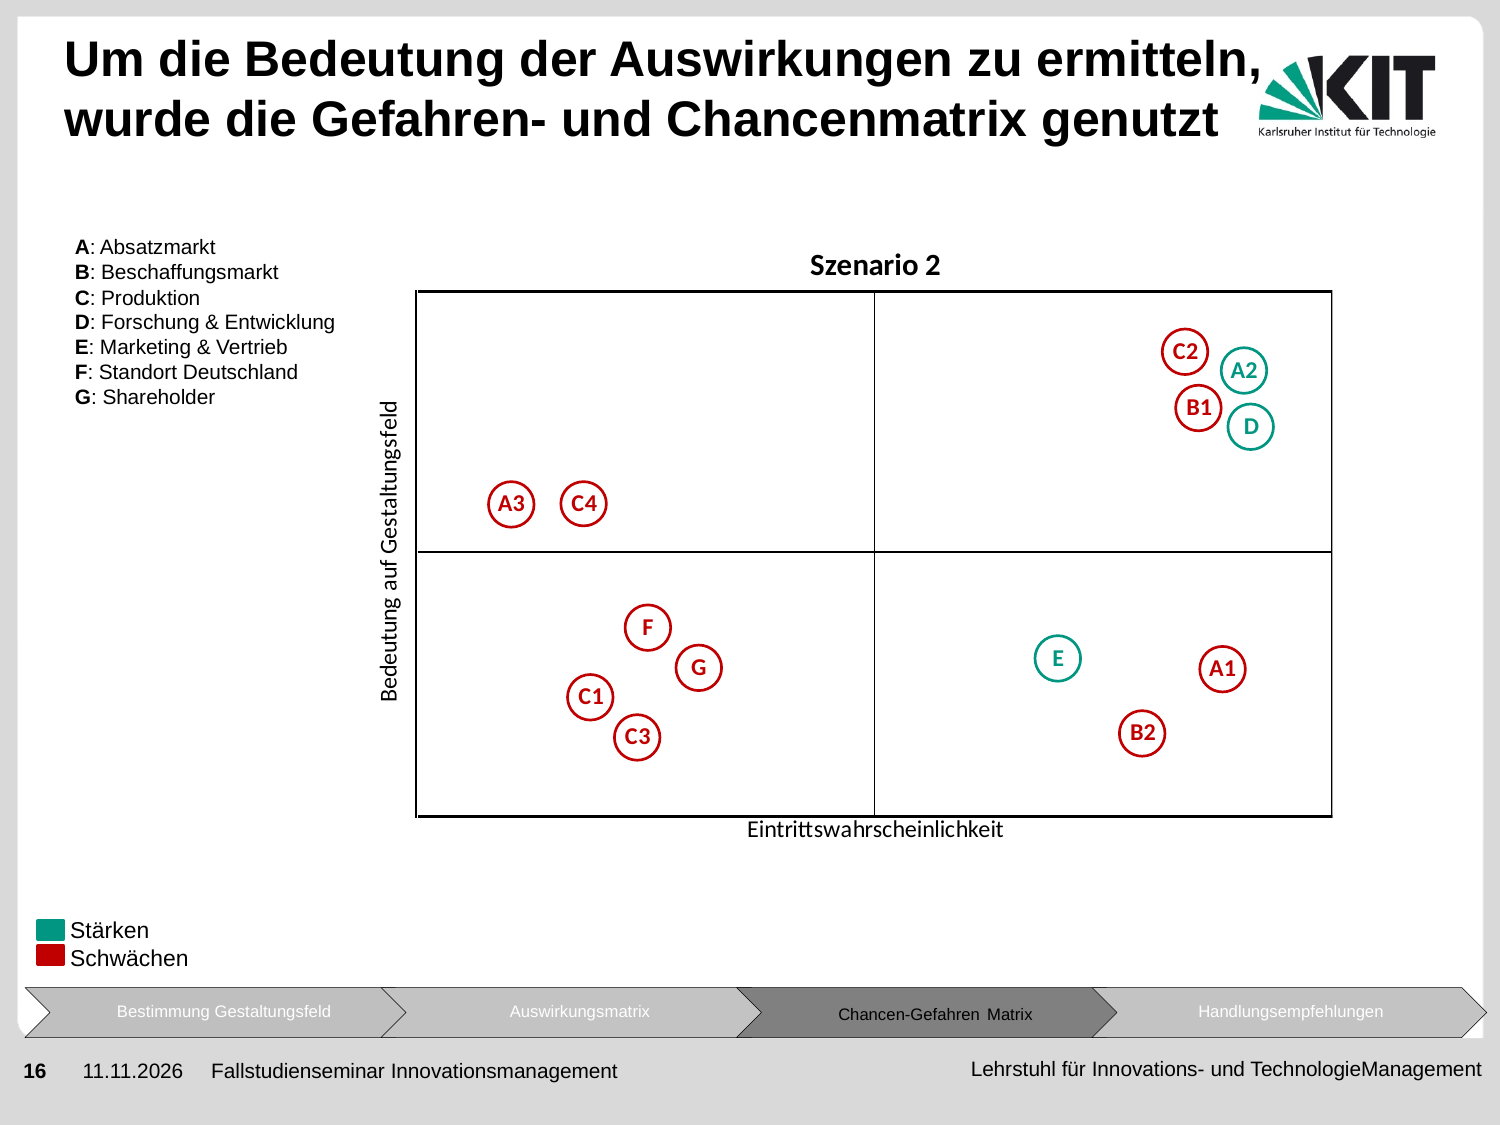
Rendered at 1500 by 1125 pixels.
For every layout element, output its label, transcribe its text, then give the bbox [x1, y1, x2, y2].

footer Fallstudienseminar Innovationsmanagement [211, 1056, 957, 1117]
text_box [373, 249, 1335, 851]
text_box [24, 987, 1488, 1038]
title Um die Bedeutung der Auswirkungen zu ermitteln, wurde die Gefahren- und Chancenmatrix genutzt [63, 54, 1401, 148]
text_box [38, 908, 205, 980]
text_box A: Absatzmarkt B: Beschaffungsmarkt C: Produktion D: Forschung & Entwicklung E: Marketing & Vertrieb F: Standort Deutschland G: Shareholder [60, 226, 351, 417]
picture [0, 0, 1500, 1125]
